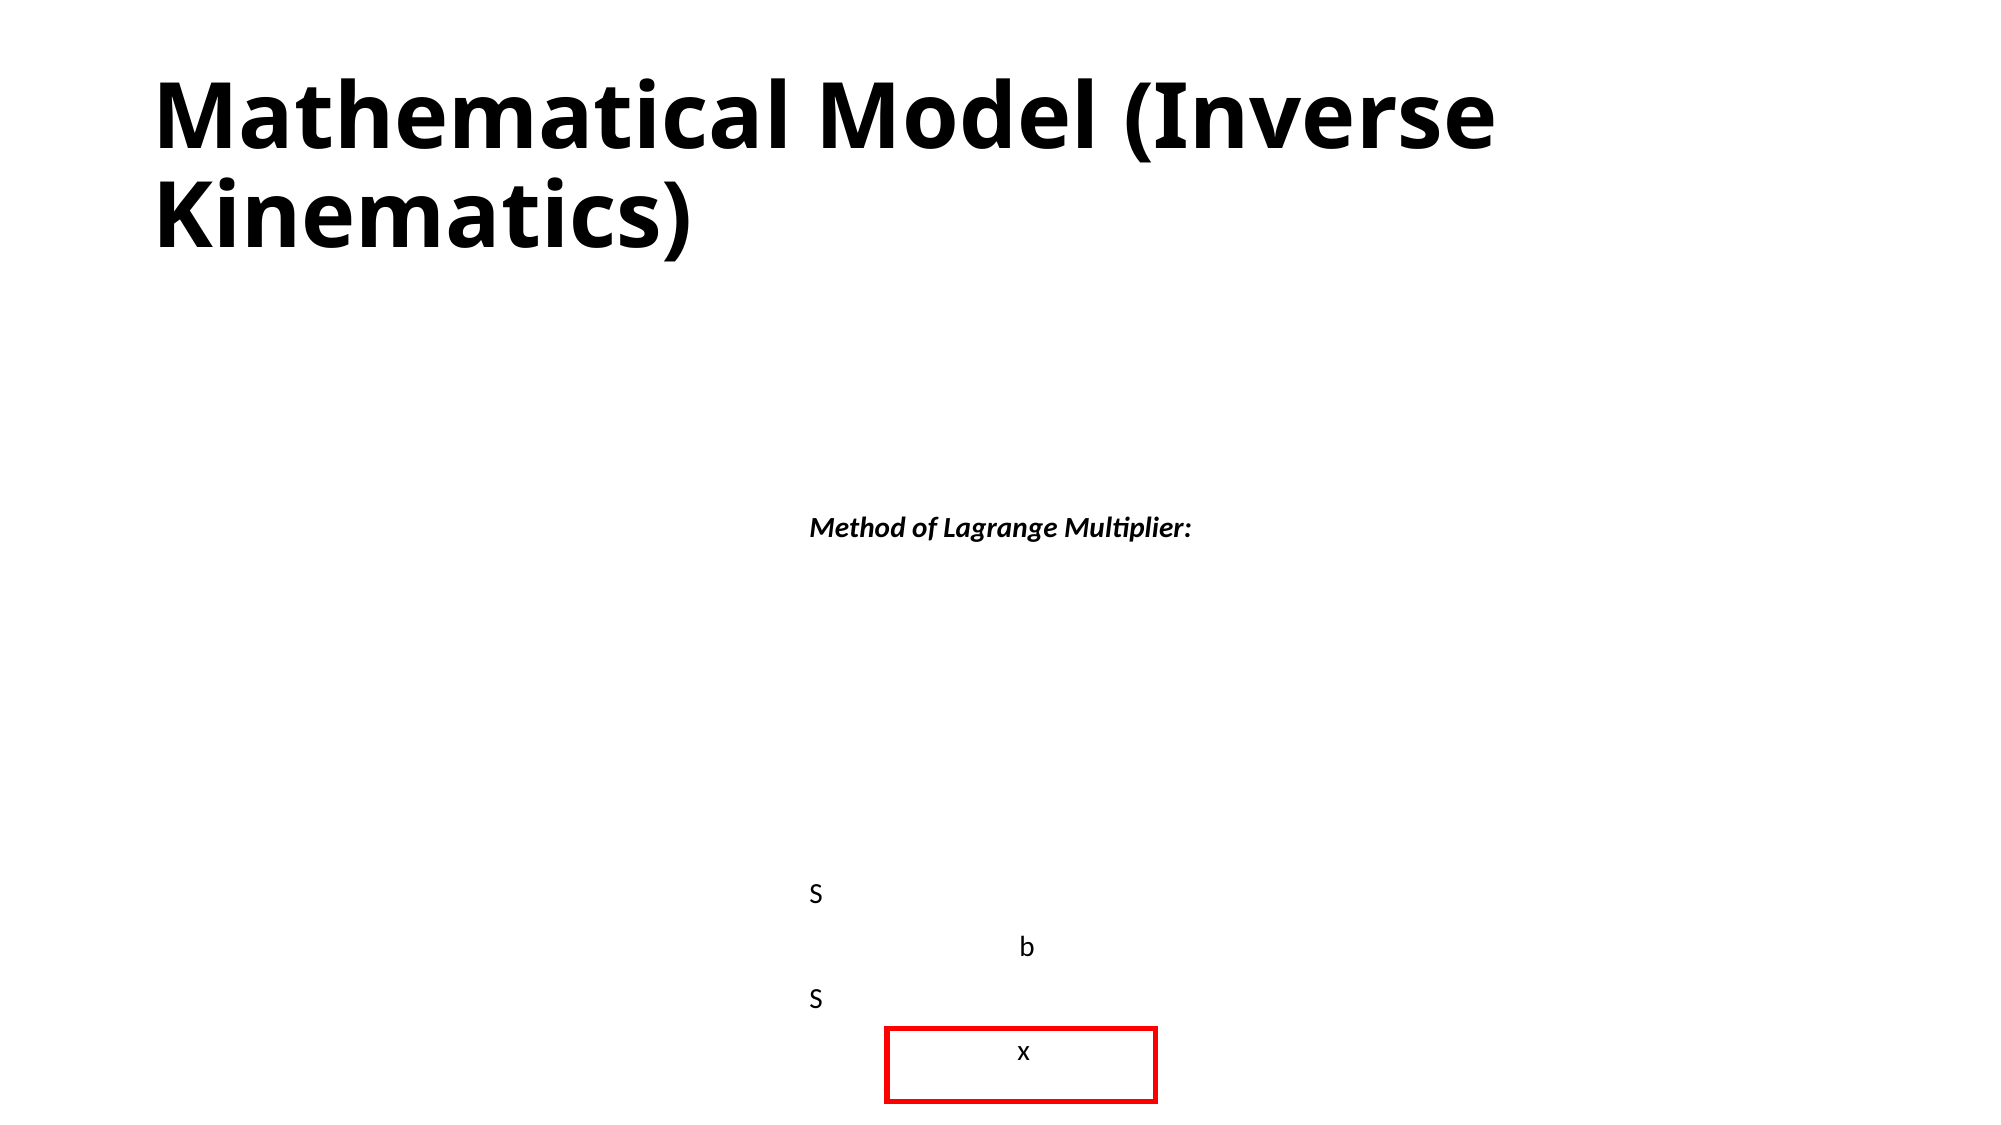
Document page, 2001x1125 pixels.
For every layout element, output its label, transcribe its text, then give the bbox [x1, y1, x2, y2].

title Mathematical Model (Inverse Kinematics) [137, 59, 1863, 278]
text_box [886, 1027, 1156, 1103]
